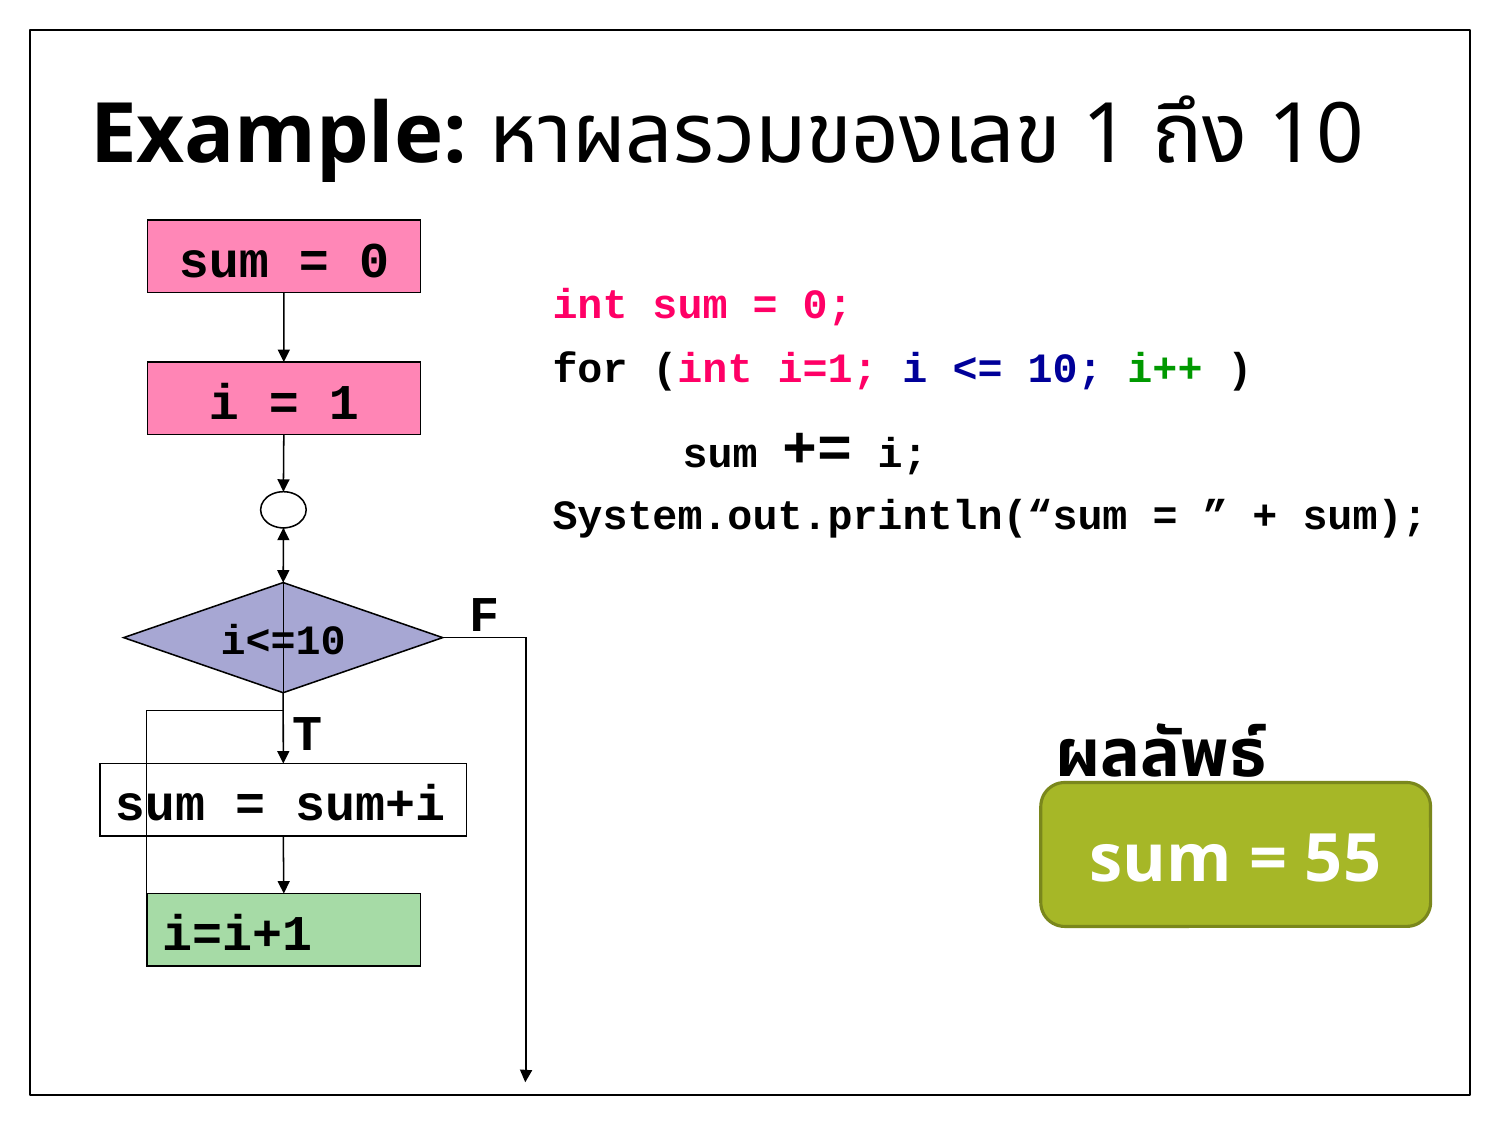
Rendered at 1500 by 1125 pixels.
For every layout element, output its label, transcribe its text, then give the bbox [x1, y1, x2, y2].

text_box ผลลัพธ์ [1040, 701, 1301, 797]
title Example: หาผลรวมของเลข 1 ถึง 10 [75, 54, 1425, 218]
text_box sum = 55 [1039, 780, 1433, 929]
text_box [99, 219, 526, 1083]
text_box int sum = 0; for (int i=1; i <= 10; i++ ) sum += i; System.out.println(“sum = ” + sum); [537, 211, 1460, 590]
